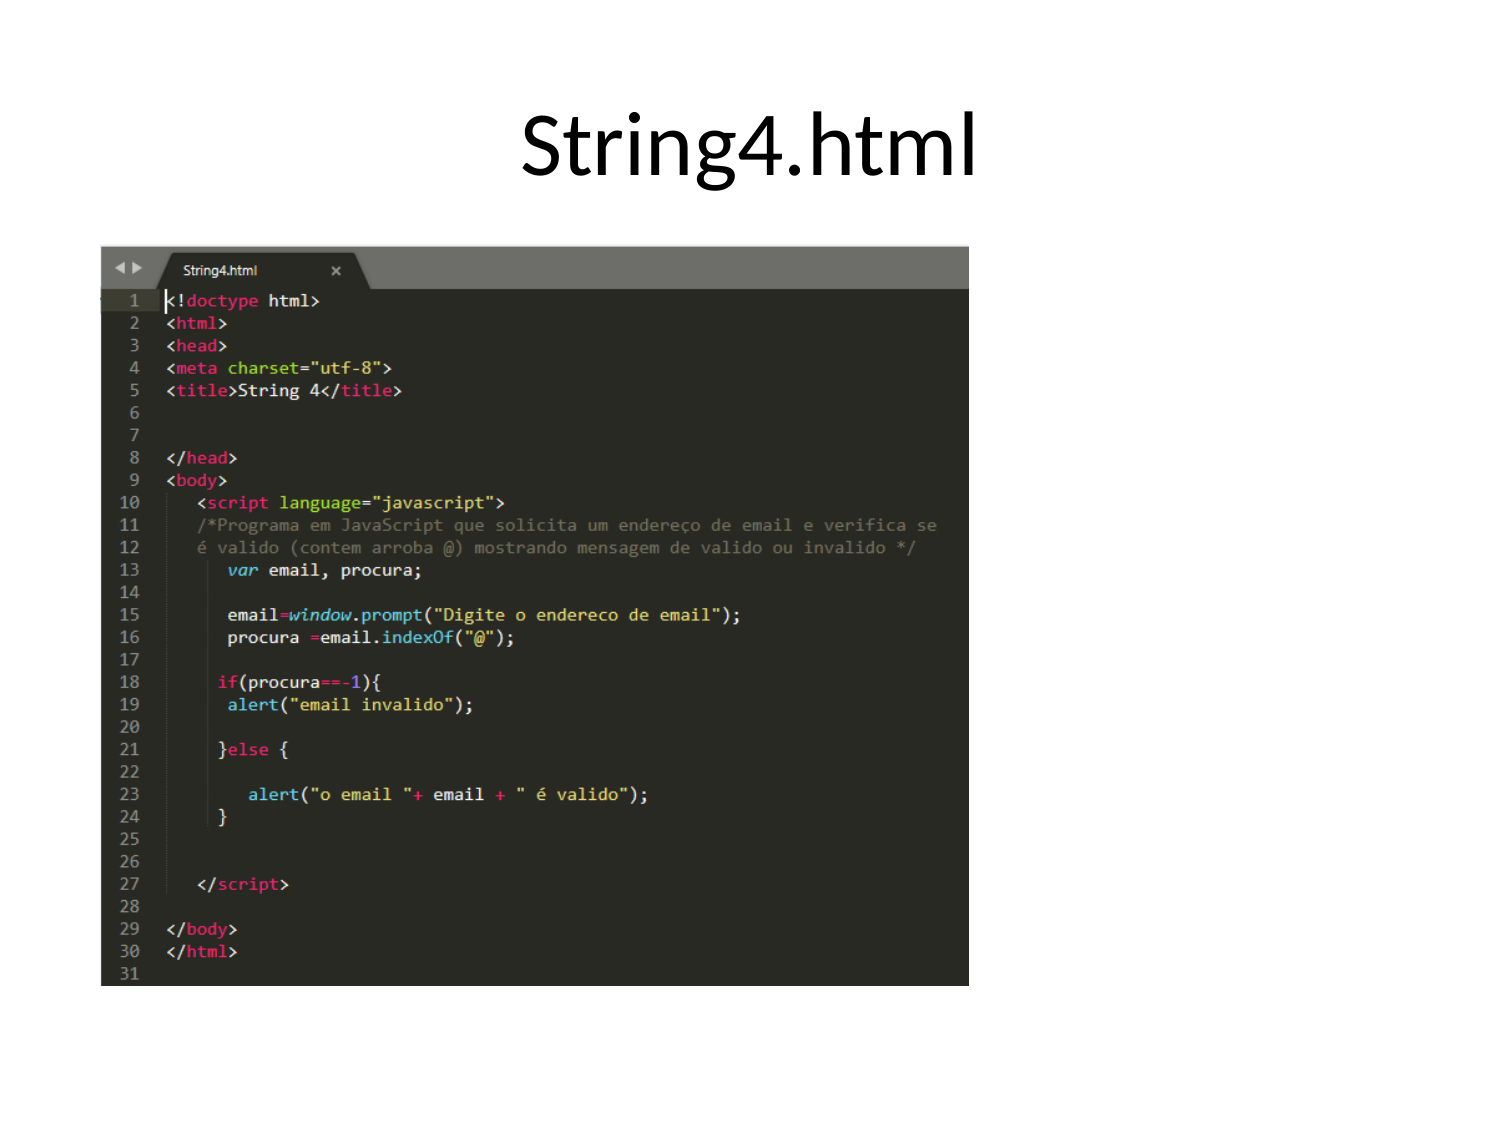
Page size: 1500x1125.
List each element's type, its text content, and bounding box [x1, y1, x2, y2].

title String4.html [75, 45, 1425, 233]
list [100, 243, 969, 987]
